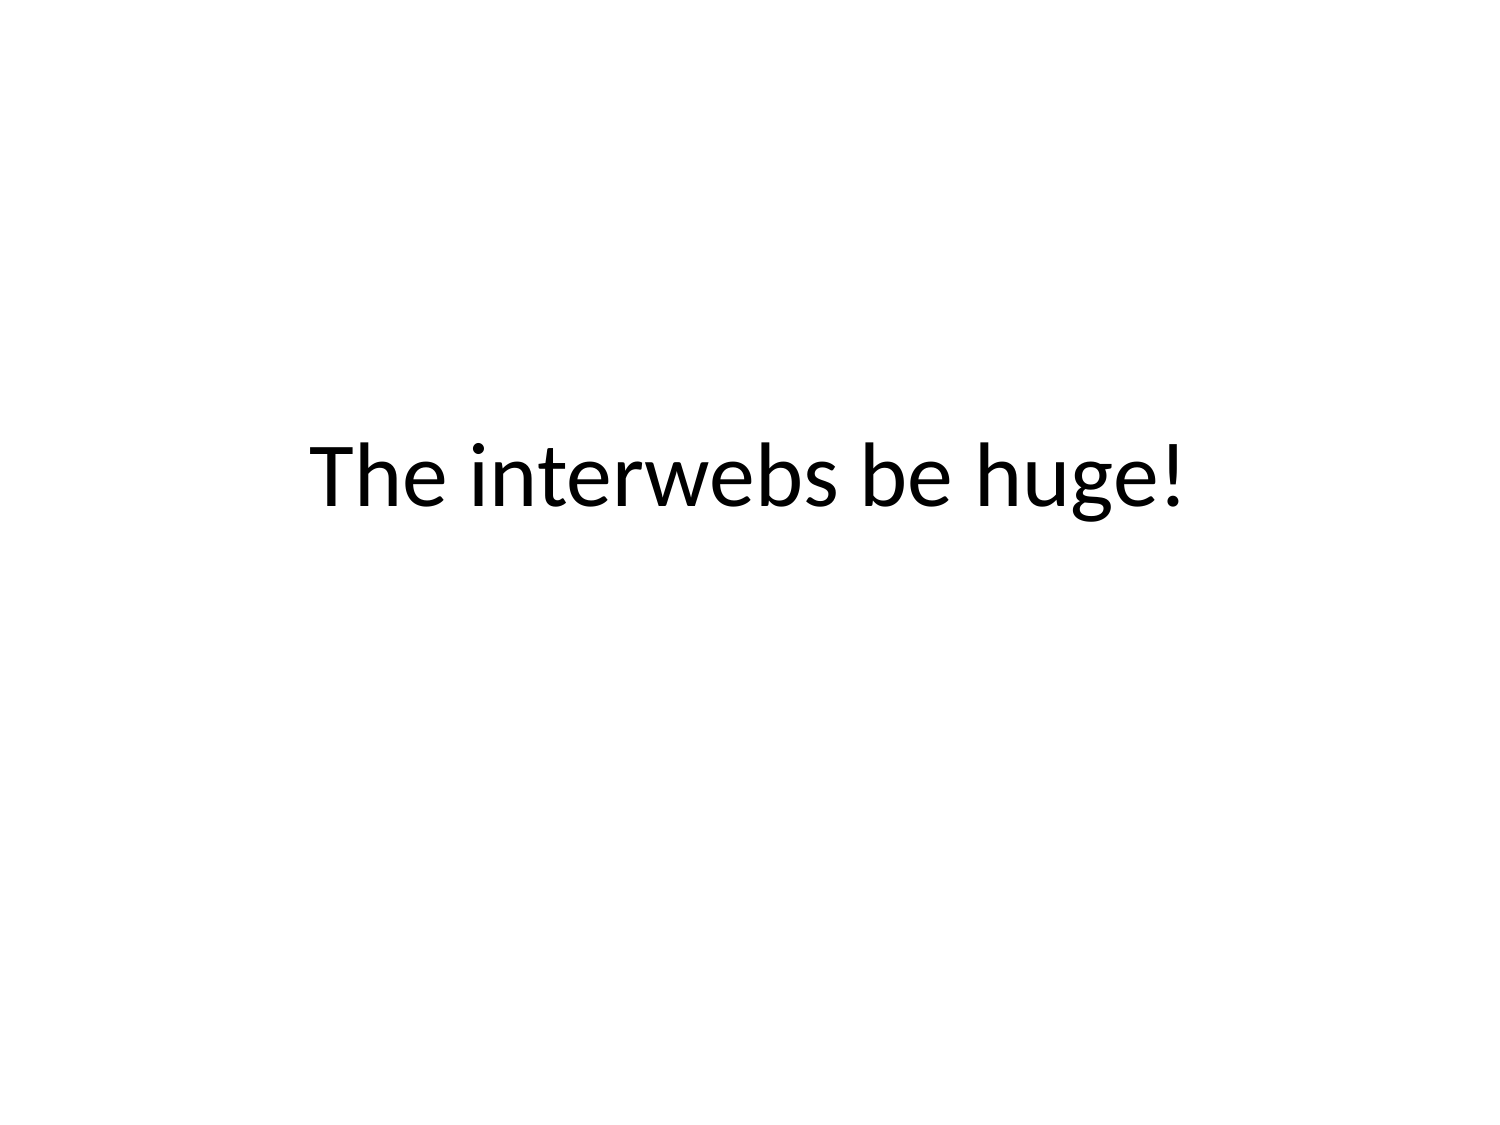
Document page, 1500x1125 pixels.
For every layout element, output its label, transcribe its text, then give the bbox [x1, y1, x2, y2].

title The interwebs be huge! [112, 349, 1388, 591]
